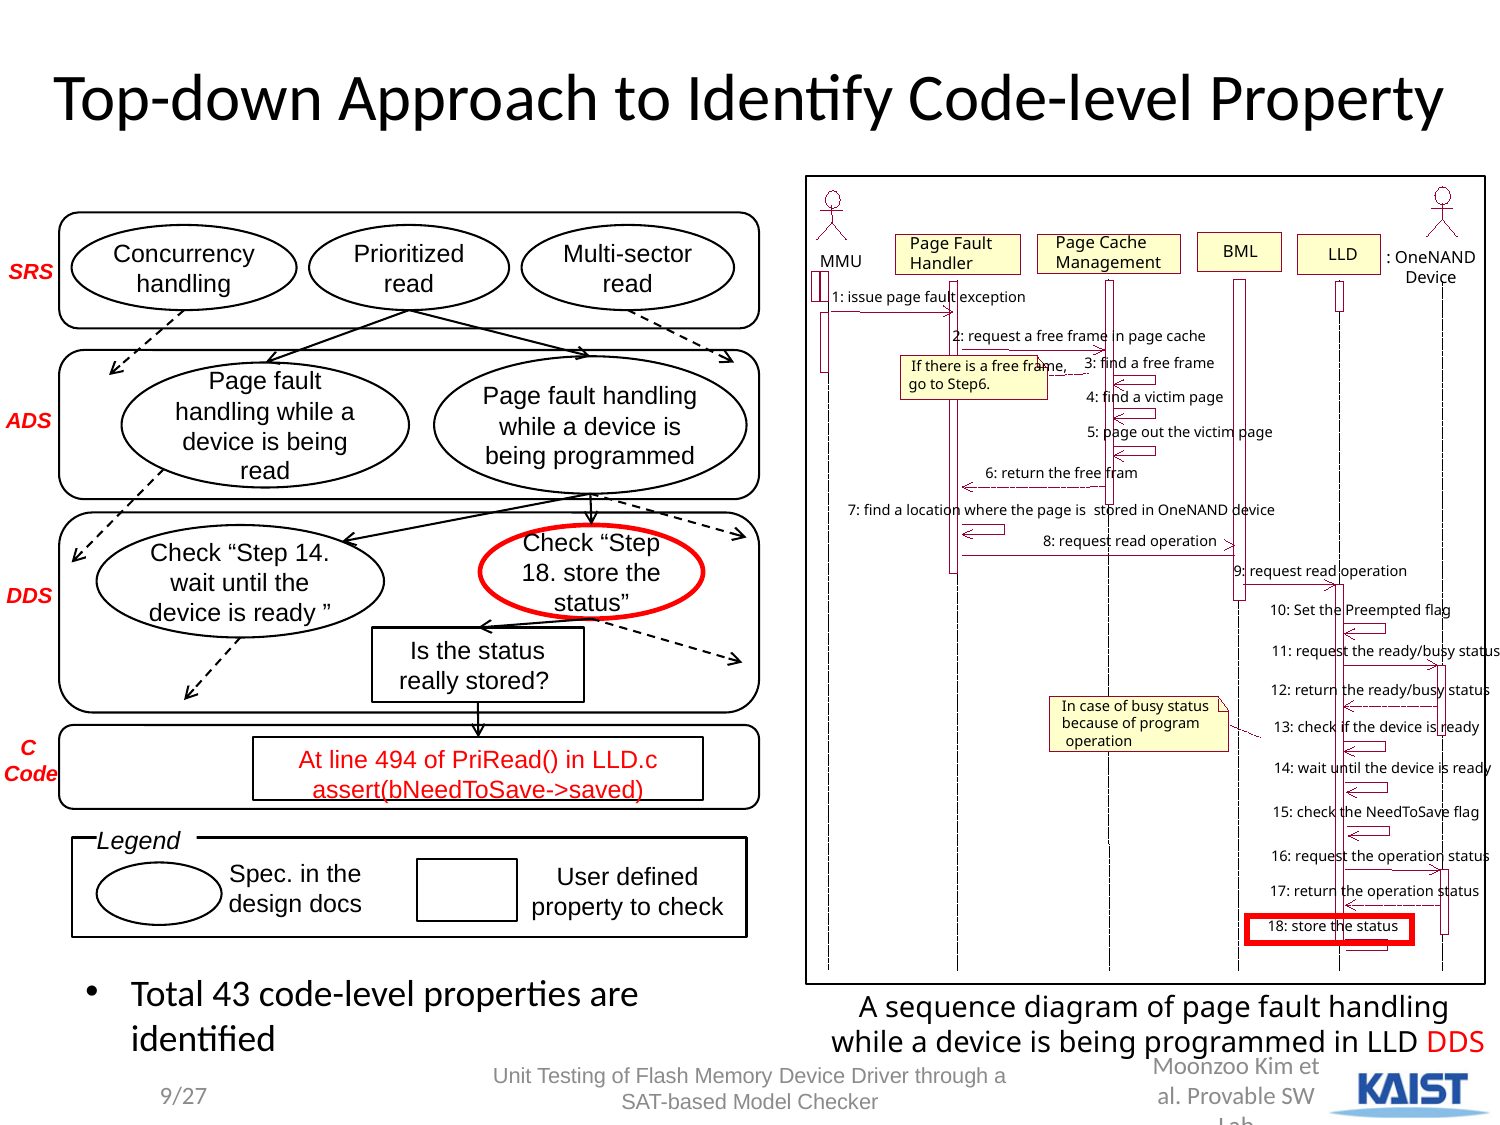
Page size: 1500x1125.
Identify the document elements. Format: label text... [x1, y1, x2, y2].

text_box [895, 234, 1021, 275]
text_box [529, 566, 540, 681]
text_box LLD [1328, 244, 1363, 265]
text_box [495, 350, 760, 500]
text_box Legend [96, 825, 197, 863]
slide_number Moonzoo Kim et al. Provable SW Lab [1125, 1066, 1348, 1125]
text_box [476, 242, 524, 425]
text_box [811, 271, 820, 302]
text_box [70, 469, 165, 563]
text_box 17: return the operation status [1446, 881, 1480, 900]
text_box Page Cache Management [1055, 231, 1166, 272]
text_box [59, 212, 760, 329]
text_box DDS [0, 574, 68, 616]
text_box [816, 222, 847, 240]
text_box 12: return the ready/busy status [1446, 680, 1491, 699]
text_box [693, 512, 760, 713]
text_box User defined property to check [521, 860, 734, 921]
footer Unit Testing of Flash Memory Device Driver through a SAT-based Model Checker [468, 1057, 1032, 1118]
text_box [310, 264, 364, 409]
text_box [825, 190, 841, 209]
text_box 15: check the NeedToSave flag [1446, 802, 1480, 821]
title Top-down Approach to Identify Code-level Property [0, 23, 1500, 164]
text_box 16: request the operation status [1446, 846, 1491, 864]
text_box [59, 724, 760, 809]
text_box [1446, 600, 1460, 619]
text_box 14: wait until the device is ready [1446, 759, 1492, 777]
list Total 43 code-level properties are identified [70, 960, 750, 1067]
text_box [59, 512, 641, 713]
text_box Spec. in the design docs [213, 849, 378, 925]
text_box Page Fault Handler [909, 232, 997, 273]
text_box ADS [0, 399, 67, 441]
text_box At line 494 of PriRead() in LLD.c assert(bNeedToSave->saved) [253, 737, 704, 800]
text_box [442, 393, 491, 643]
text_box [1197, 232, 1282, 272]
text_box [644, 600, 690, 717]
text_box [805, 175, 1486, 985]
text_box [59, 349, 471, 500]
slide_number 9/27 [75, 1067, 223, 1125]
text_box 11: request the ready/busy status [1446, 641, 1500, 660]
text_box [180, 640, 244, 698]
text_box SRS [0, 249, 69, 291]
text_box [1297, 234, 1381, 275]
text_box BML [1222, 241, 1263, 277]
text_box [96, 862, 213, 925]
picture [1348, 1069, 1492, 1122]
text_box MMU [819, 250, 872, 271]
text_box : OneNAND Device [1381, 247, 1481, 288]
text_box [646, 437, 691, 594]
text_box [1434, 186, 1451, 205]
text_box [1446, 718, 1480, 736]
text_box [113, 304, 180, 381]
text_box [1037, 234, 1181, 274]
text_box [71, 837, 747, 938]
text_box [820, 271, 829, 302]
text_box A sequence diagram of page fault handling while a device is being programmed in LLD DDS [816, 980, 1500, 1066]
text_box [827, 278, 1443, 971]
text_box [417, 858, 518, 922]
text_box [1426, 218, 1458, 237]
text_box C Code [0, 726, 74, 794]
text_box Is the status really stored? [371, 627, 584, 703]
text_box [654, 282, 708, 390]
